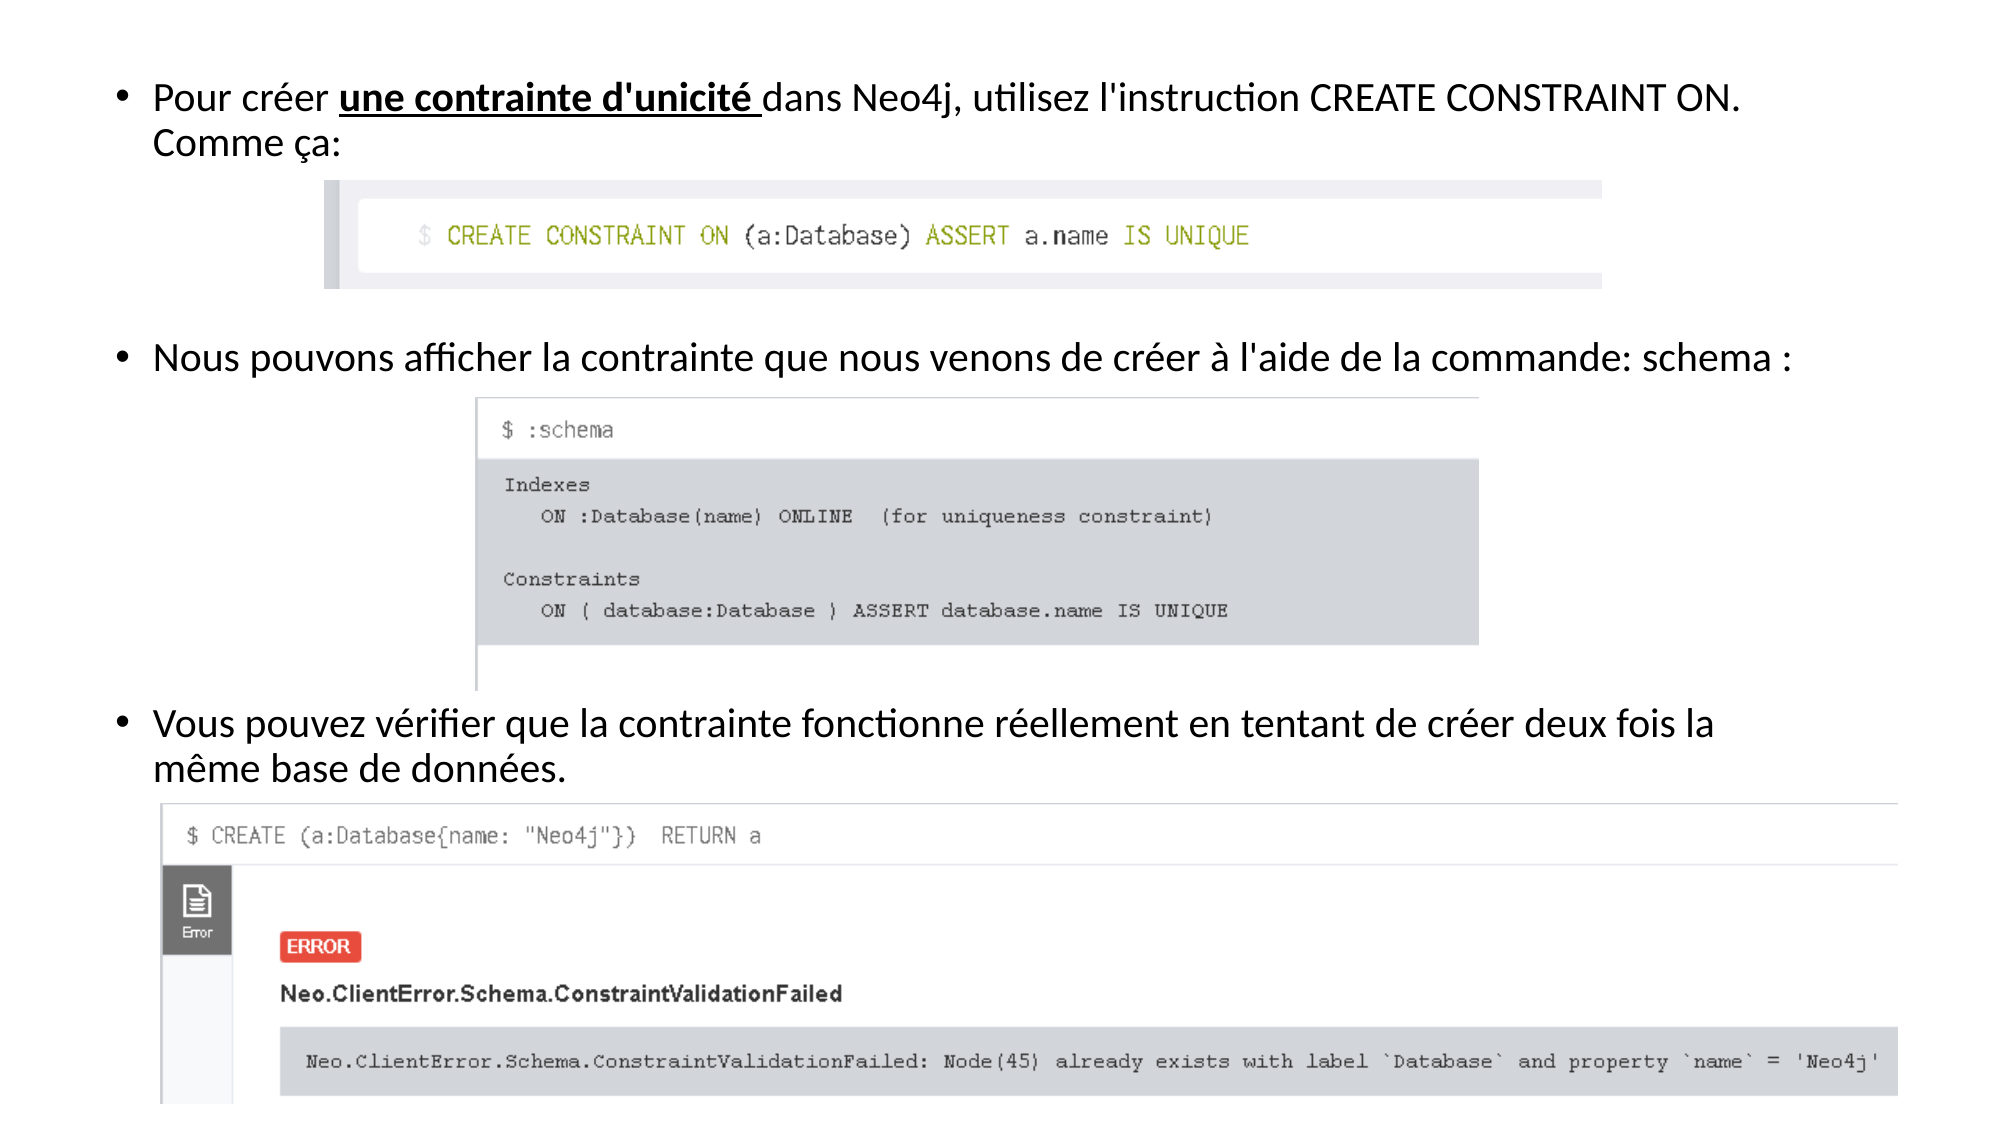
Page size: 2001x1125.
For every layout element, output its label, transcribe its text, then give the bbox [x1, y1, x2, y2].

list Pour créer une contrainte d'unicité dans Neo4j, utilisez l'instruction CREATE CONSTRAINT ON. Comme ça: Nous pouvons afficher la contrainte que nous venons de créer à l'aide de la commande: schema : Vous pouvez vérifier que la contrainte fonctionne réellement en tentant de créer deux fois la même base de données. [100, 67, 1826, 981]
picture [475, 397, 1479, 691]
picture [324, 180, 1602, 289]
picture [159, 803, 1898, 1104]
